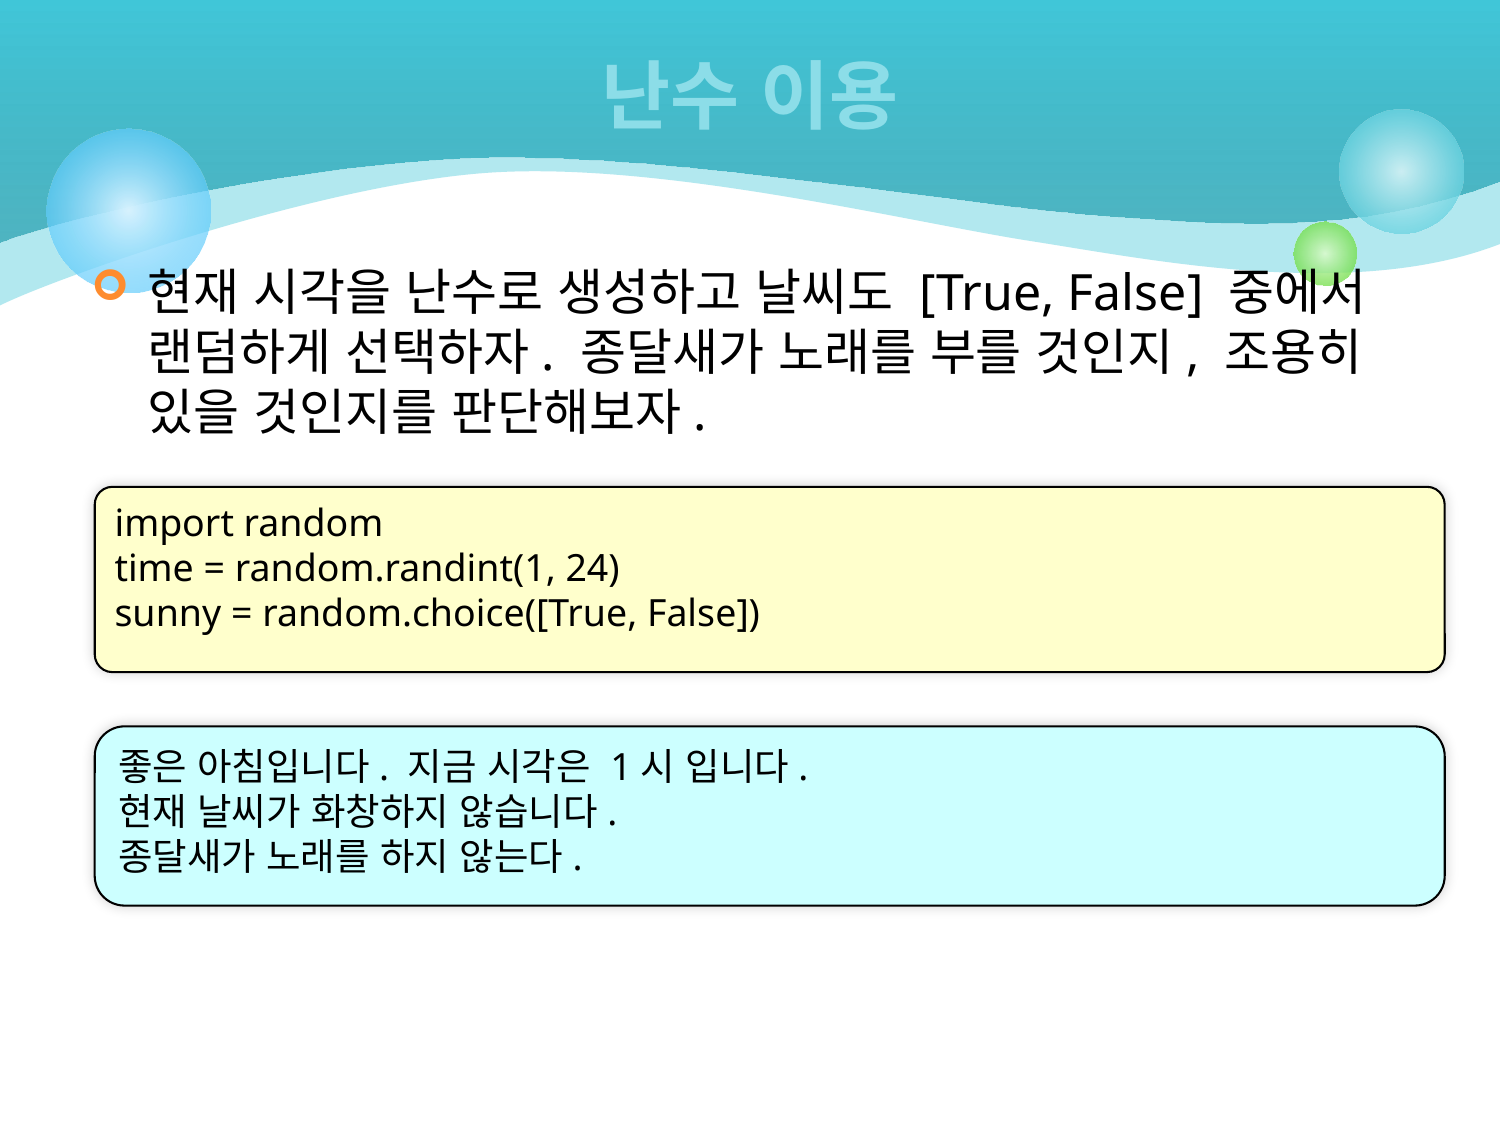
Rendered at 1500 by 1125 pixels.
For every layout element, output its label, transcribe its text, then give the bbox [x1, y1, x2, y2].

text_box 좋은 아침입니다. 지금 시각은 1시 입니다. 현재 날씨가 화창하지 않습니다. 종달새가 노래를 하지 않는다. [94, 726, 1445, 906]
title 난수 이용 [75, 0, 1425, 188]
text_box import random time = random.randint(1, 24) sunny = random.choice([True, False]) [94, 486, 1445, 673]
list 현재 시각을 난수로 생성하고 날씨도 [True, False] 중에서 랜덤하게 선택하자. 종달새가 노래를 부를 것인지, 조용히 있을 것인지를 판단해보자. [76, 252, 1427, 996]
